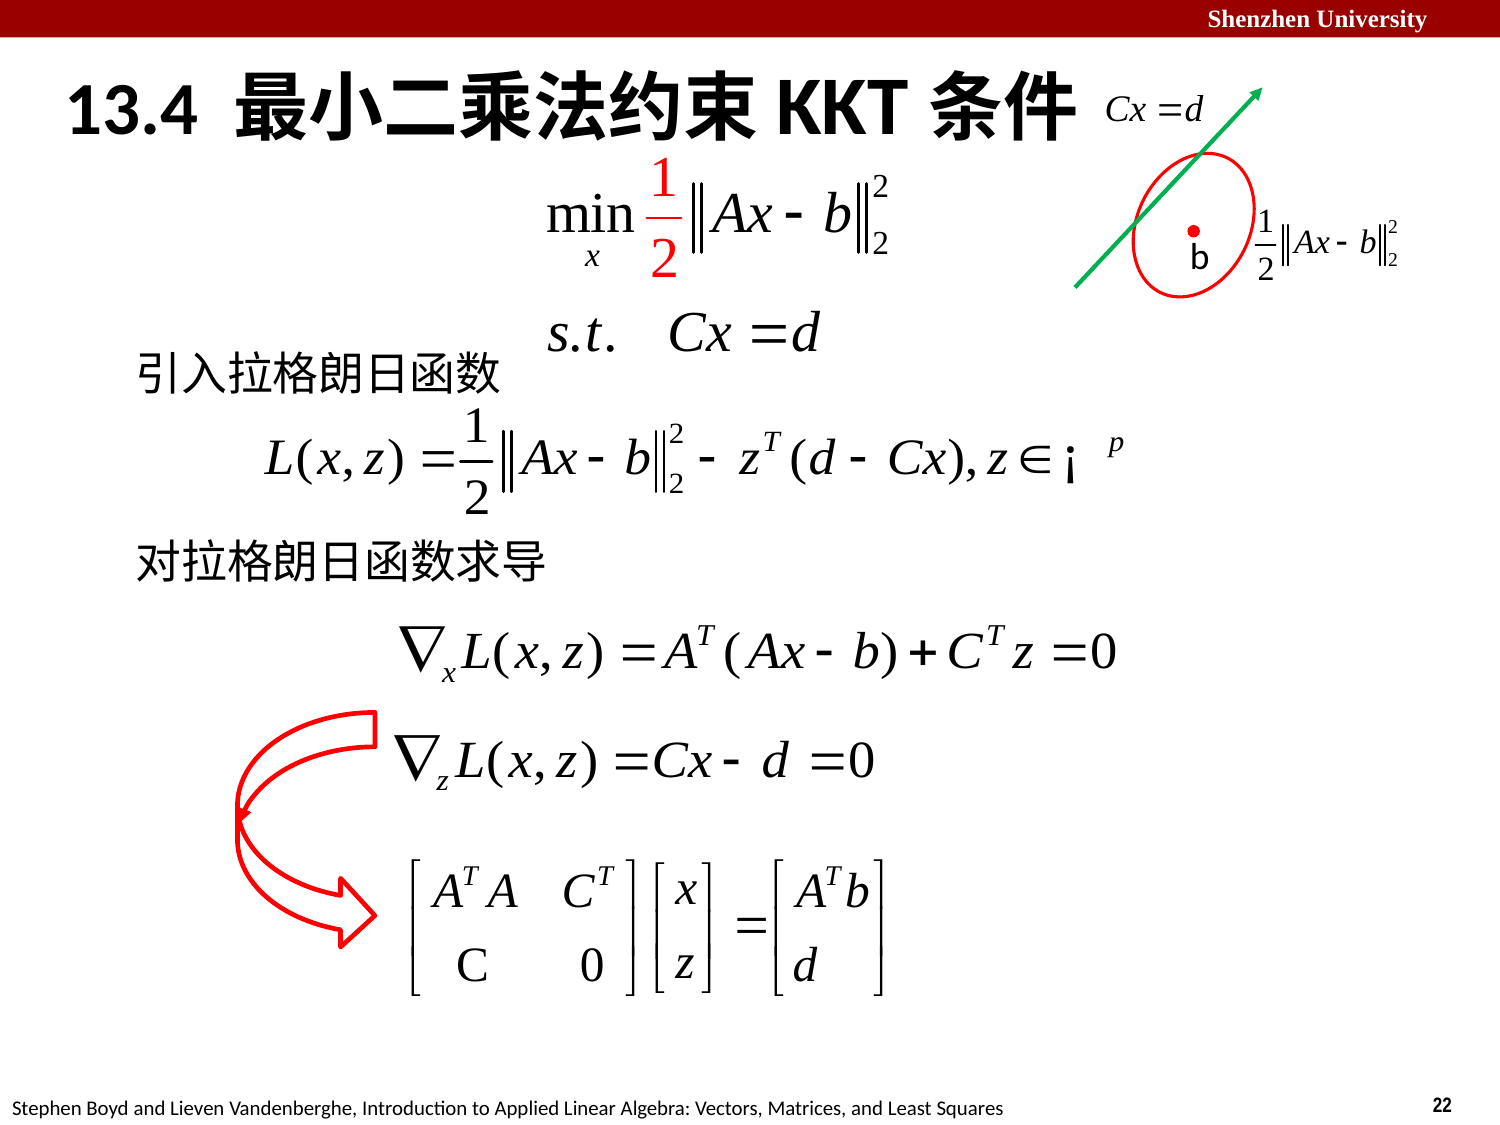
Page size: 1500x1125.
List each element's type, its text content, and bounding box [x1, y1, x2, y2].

text_box 13.4 最小二乘法约束KKT条件 [49, 43, 1296, 169]
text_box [387, 724, 884, 804]
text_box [537, 137, 900, 380]
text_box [1074, 87, 1404, 301]
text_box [399, 849, 902, 1007]
text_box [237, 712, 376, 948]
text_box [254, 393, 1134, 526]
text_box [392, 612, 1126, 696]
